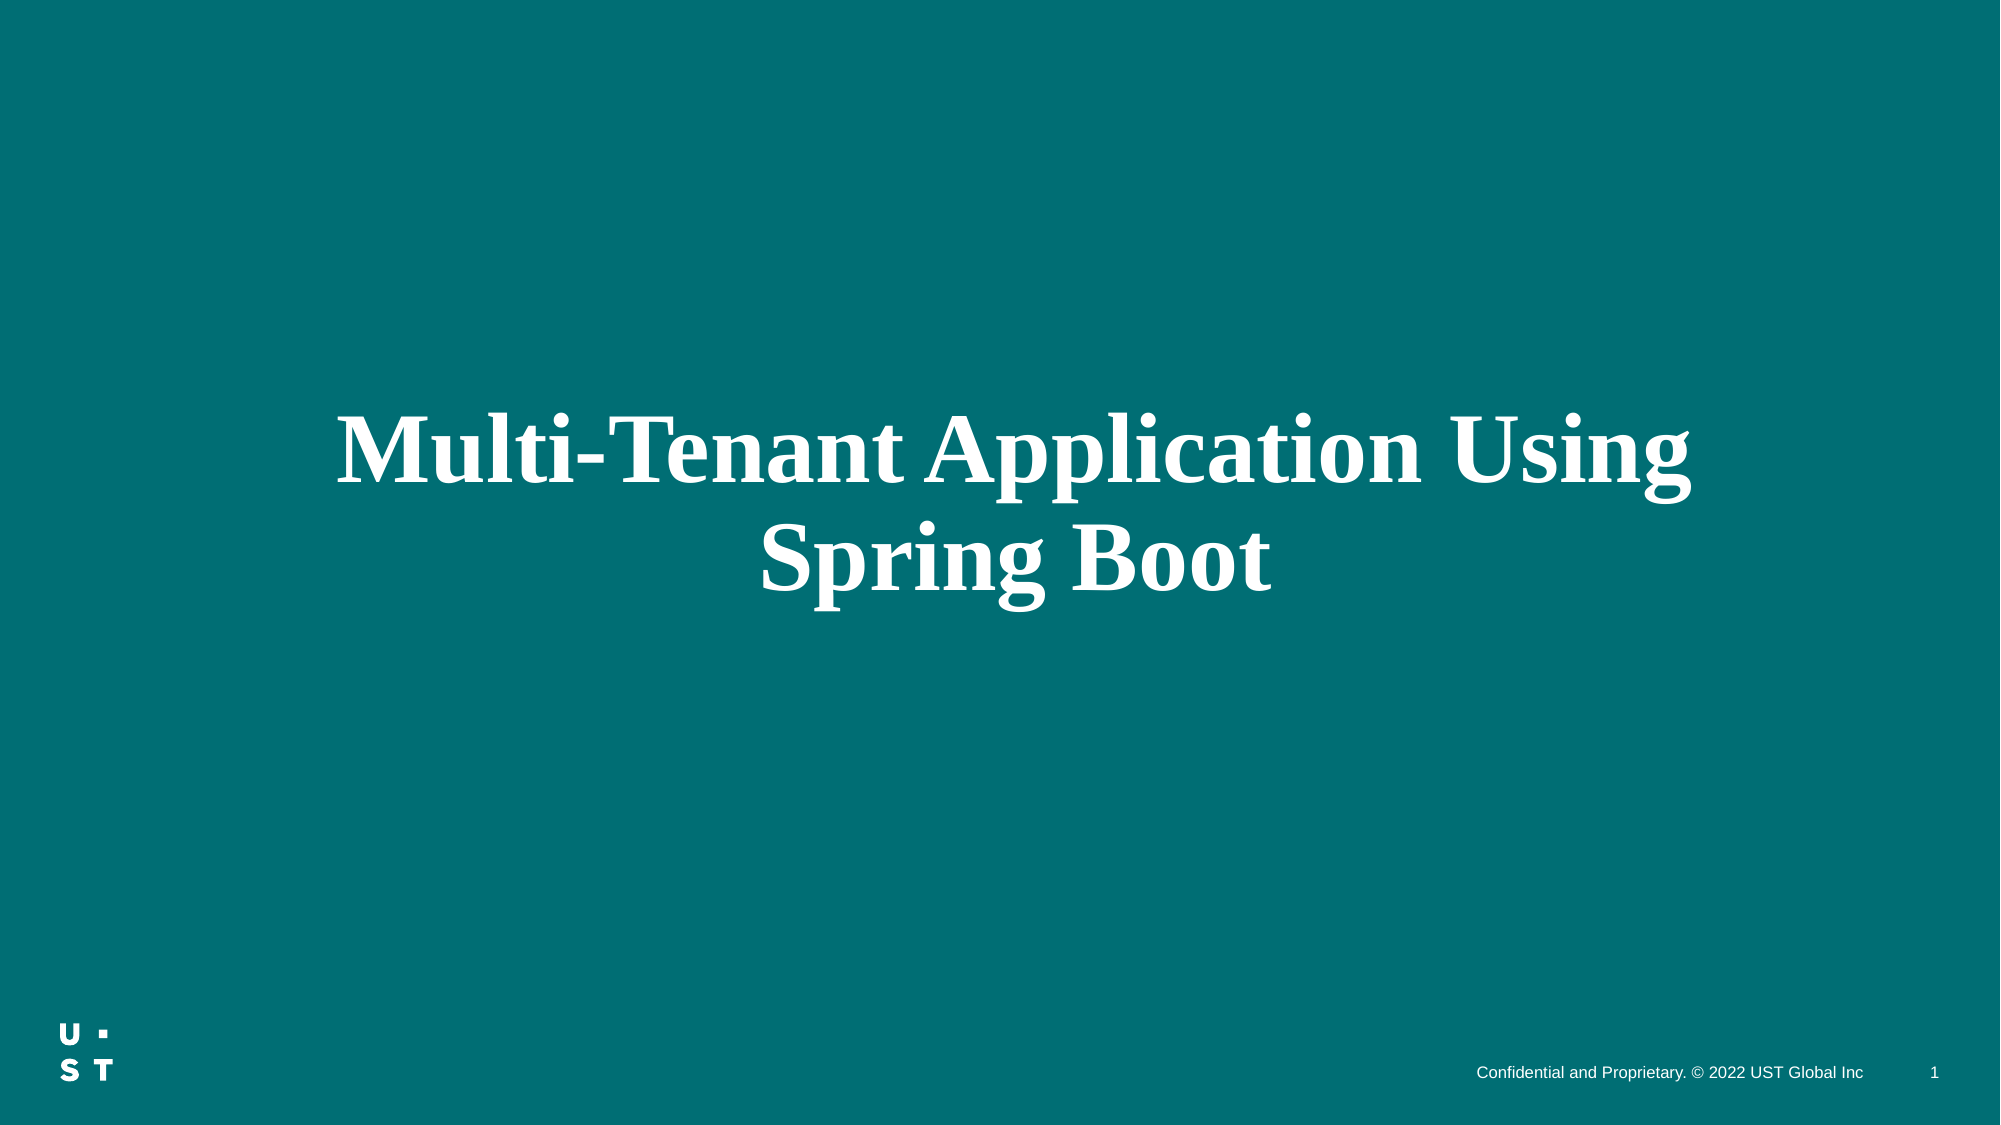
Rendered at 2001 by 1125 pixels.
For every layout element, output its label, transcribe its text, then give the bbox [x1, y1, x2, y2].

title Multi-Tenant Application Using Spring Boot [195, 312, 1835, 722]
